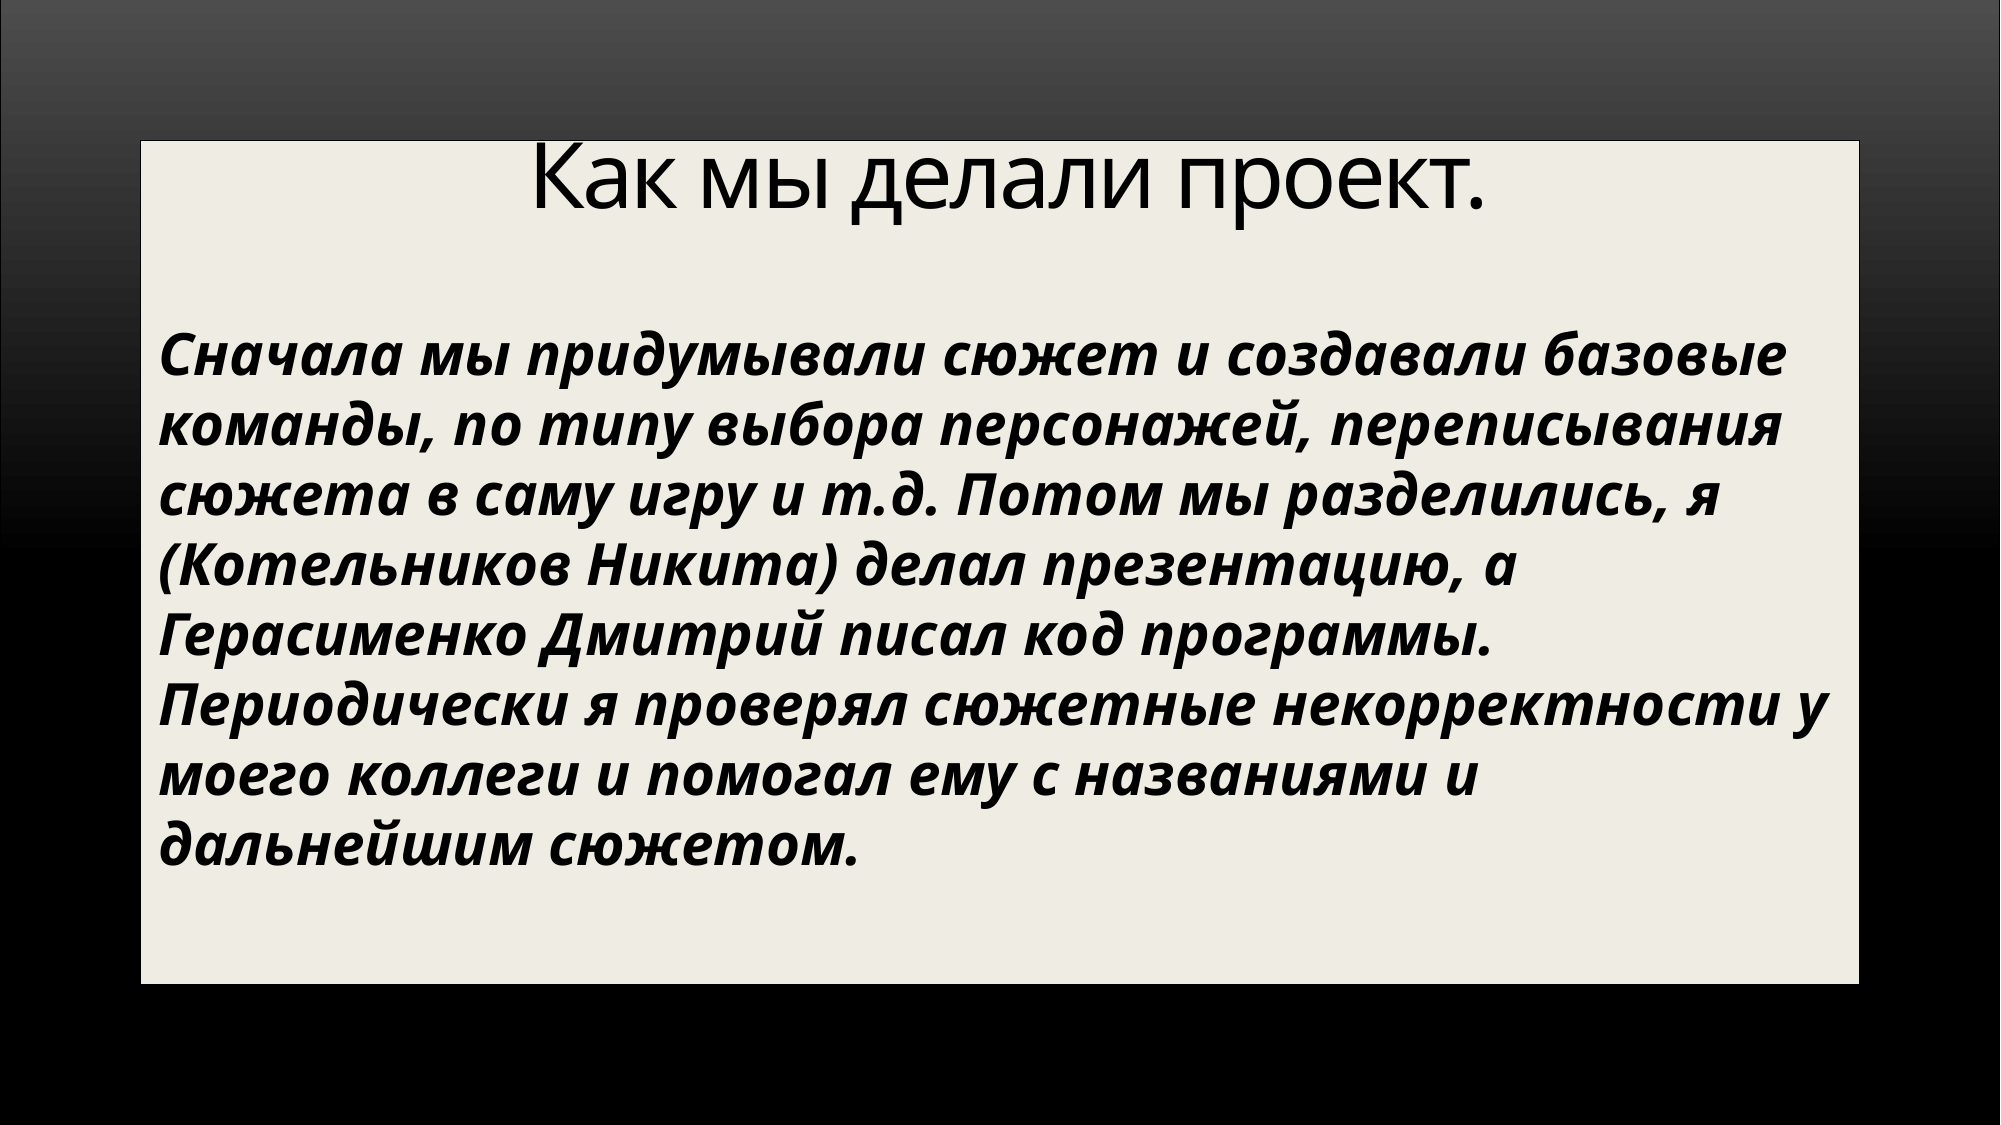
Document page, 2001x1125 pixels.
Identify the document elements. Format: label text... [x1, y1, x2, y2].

text_box Сначала мы придумывали сюжет и создавали базовые команды, по типу выбора персонажей, переписывания сюжета в саму игру и т.д. Потом мы разделились, я (Котельников Никита) делал презентацию, а Герасименко Дмитрий писал код программы. Периодически я проверял сюжетные некорректности у моего коллеги и помогал ему с названиями и дальнейшим сюжетом. [143, 309, 1855, 885]
text_box [0, 0, 2000, 1125]
text_box Как мы делали проект. [514, 141, 1504, 235]
